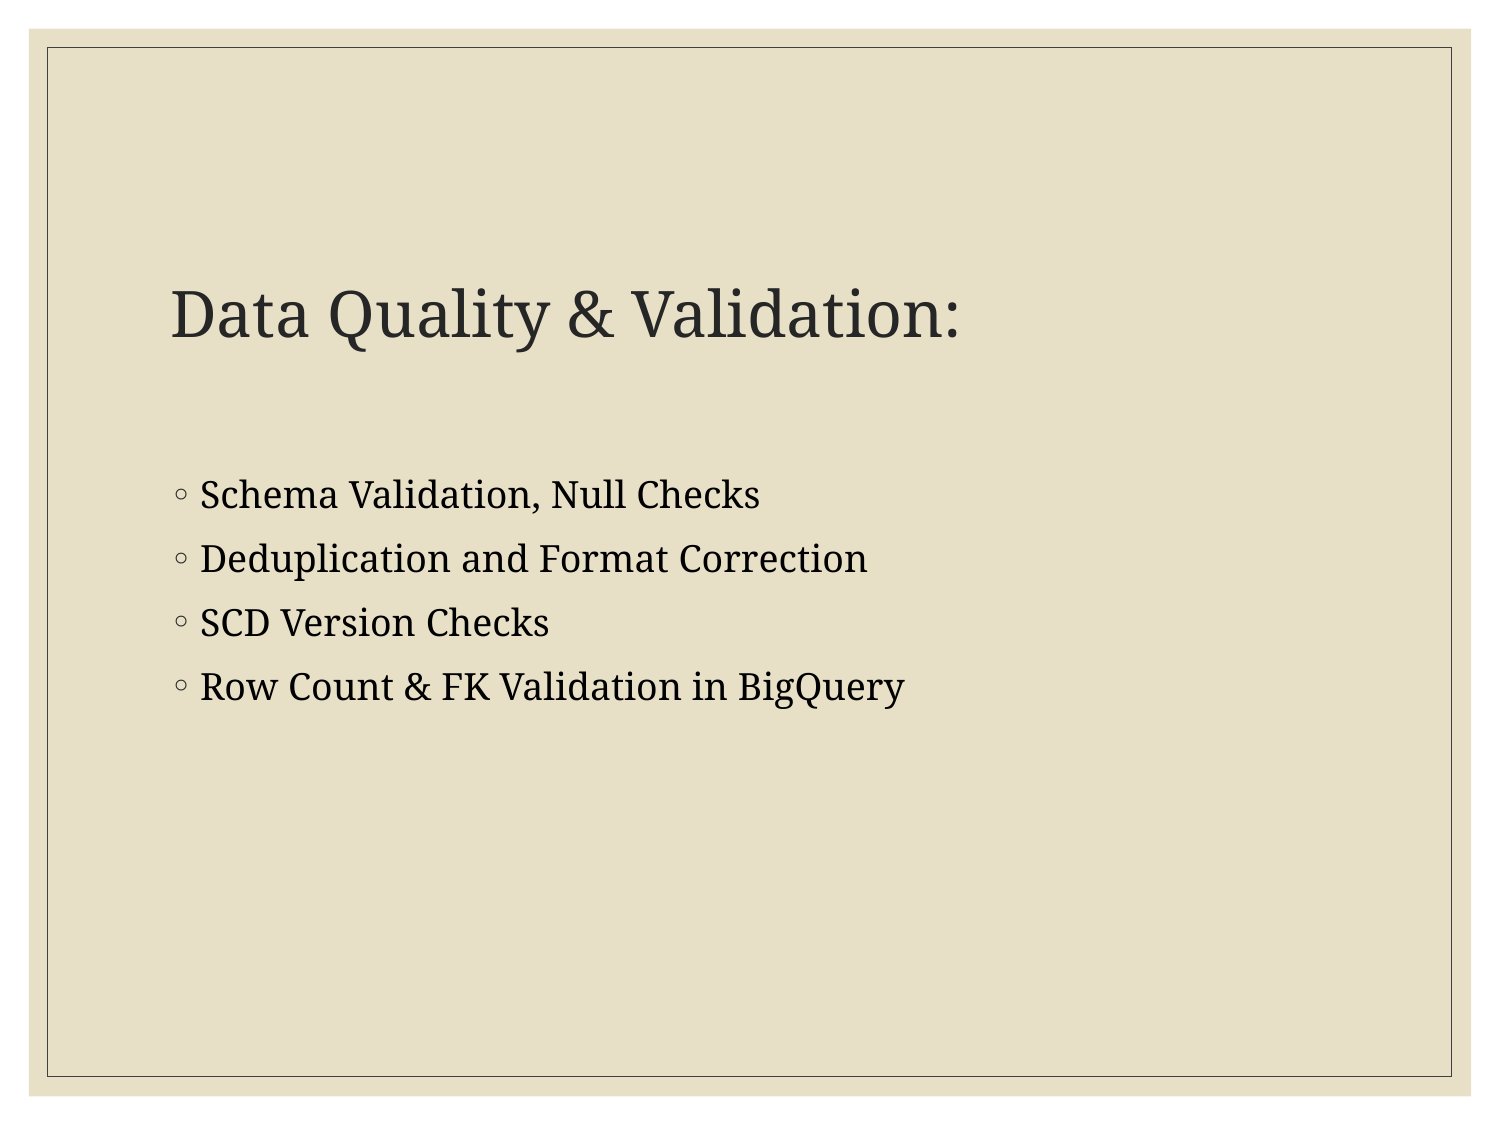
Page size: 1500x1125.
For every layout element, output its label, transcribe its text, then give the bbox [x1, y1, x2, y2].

list Schema Validation, Null Checks Deduplication and Format Correction SCD Version Checks Row Count & FK Validation in BigQuery [154, 336, 1286, 993]
title Data Quality & Validation: [154, 254, 1120, 336]
